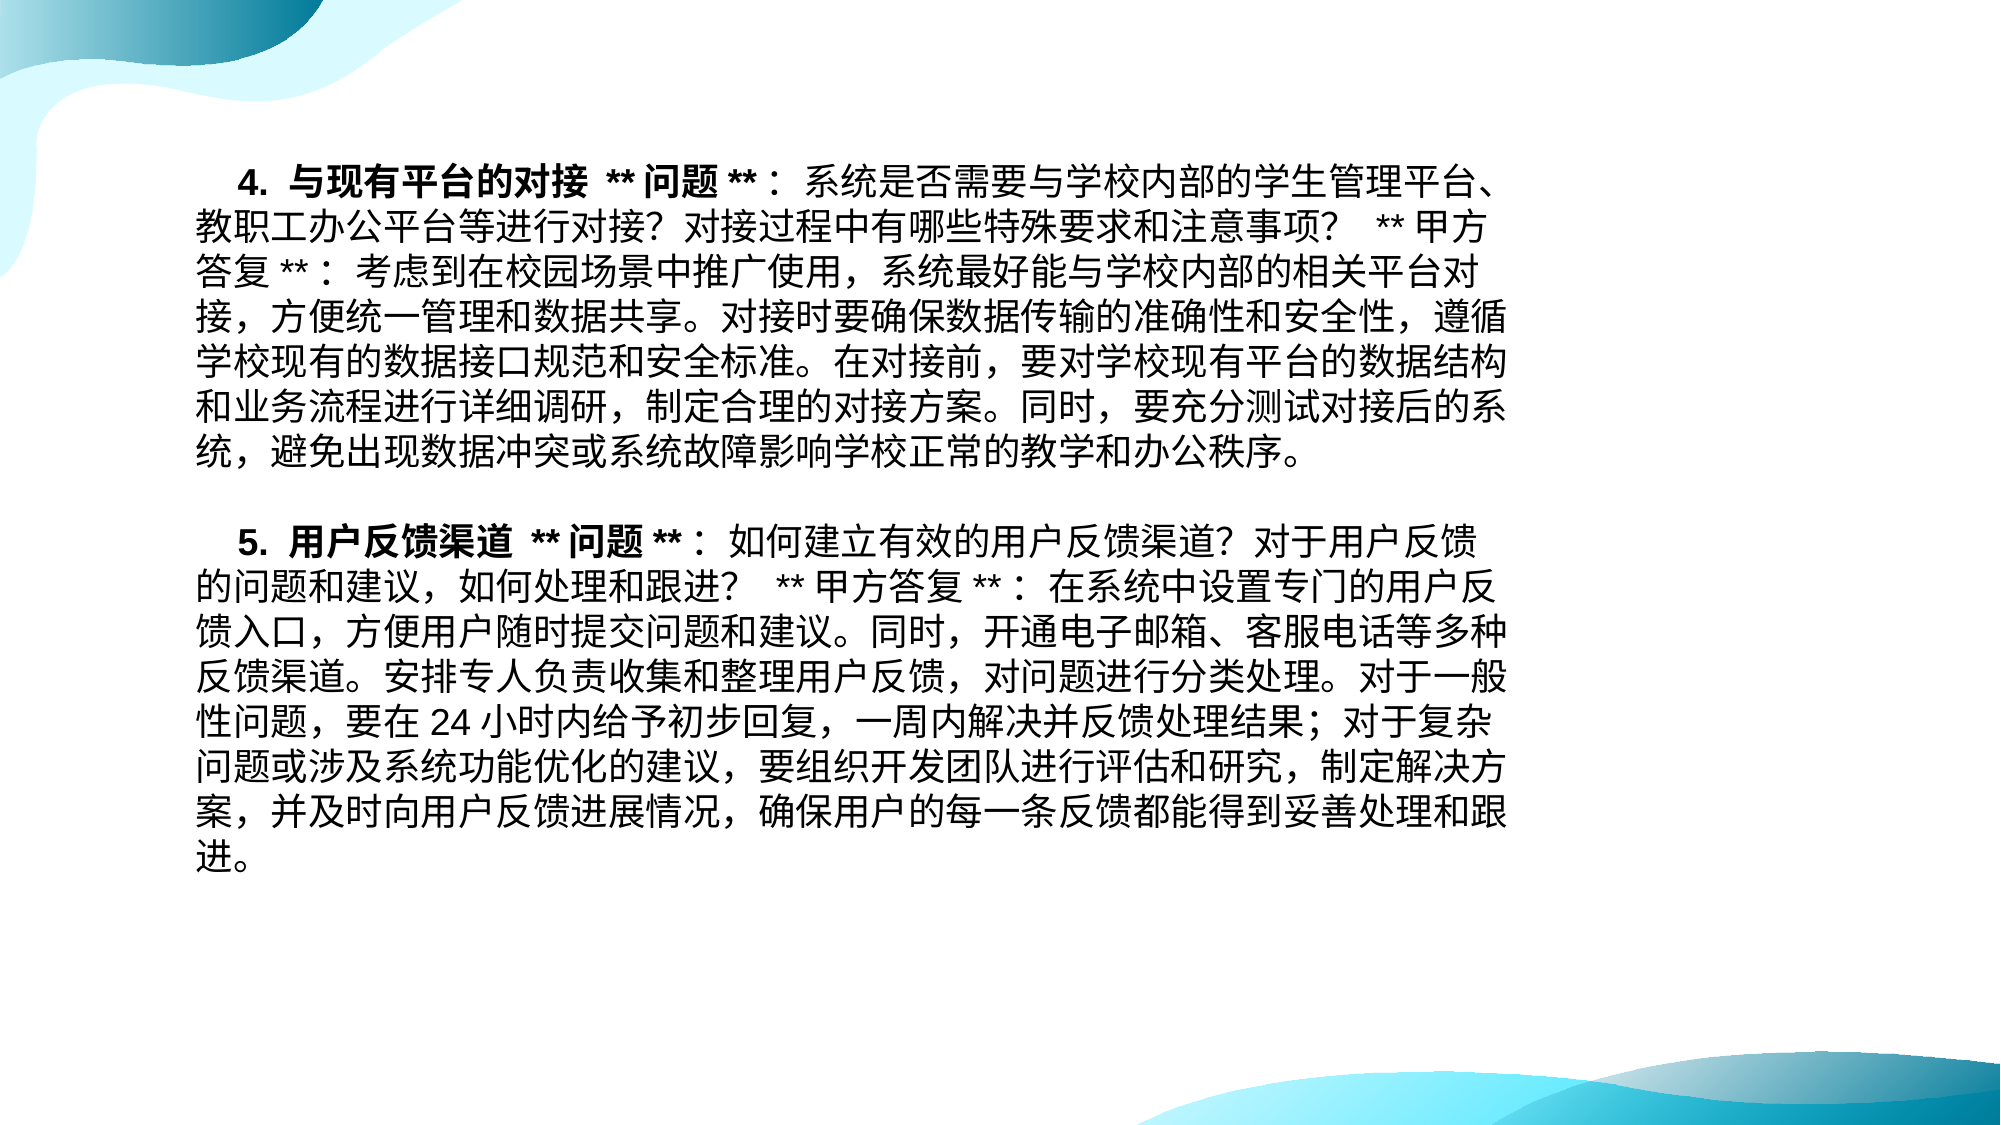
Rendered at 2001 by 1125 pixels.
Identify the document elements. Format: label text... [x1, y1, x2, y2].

text_box 4. 与现有平台的对接 **问题**：系统是否需要与学校内部的学生管理平台、教职工办公平台等进行对接？对接过程中有哪些特殊要求和注意事项？ **甲方答复**：考虑到在校园场景中推广使用，系统最好能与学校内部的相关平台对接，方便统一管理和数据共享。对接时要确保数据传输的准确性和安全性，遵循学校现有的数据接口规范和安全标准。在对接前，要对学校现有平台的数据结构和业务流程进行详细调研，制定合理的对接方案。同时，要充分测试对接后的系统，避免出现数据冲突或系统故障影响学校正常的教学和办公秩序。 5. 用户反馈渠道 **问题**：如何建立有效的用户反馈渠道？对于用户反馈的问题和建议，如何处理和跟进？ **甲方答复**：在系统中设置专门的用户反馈入口，方便用户随时提交问题和建议。同时，开通电子邮箱、客服电话等多种反馈渠道。安排专人负责收集和整理用户反馈，对问题进行分类处理。对于一般性问题，要在24小时内给予初步回复，一周内解决并反馈处理结果；对于复杂问题或涉及系统功能优化的建议，要组织开发团队进行评估和研究，制定解决方案，并及时向用户反馈进展情况，确保用户的每一条反馈都能得到妥善处理和跟进。 [181, 151, 1531, 886]
